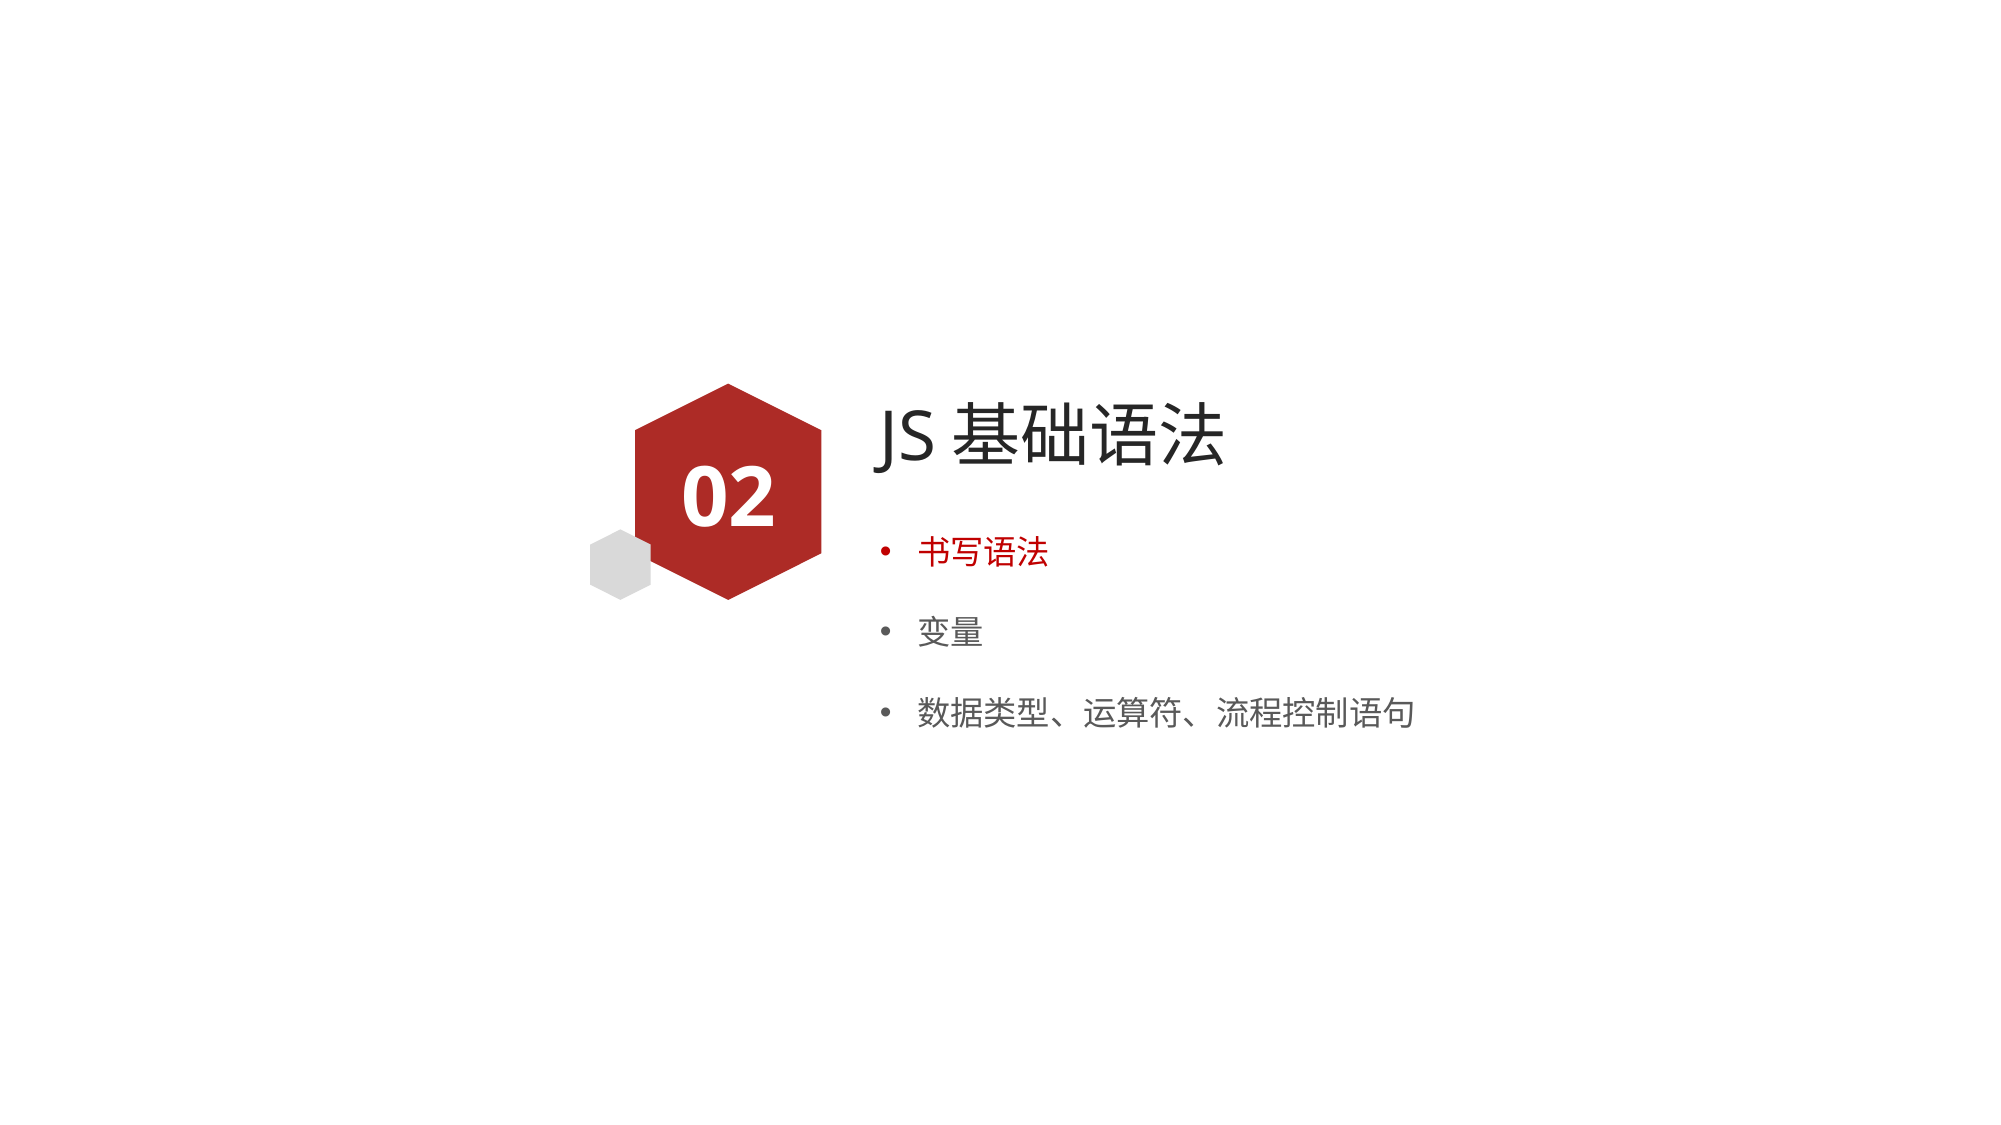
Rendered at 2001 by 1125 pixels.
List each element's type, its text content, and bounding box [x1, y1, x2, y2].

list 书写语法 变量 数据类型、运算符、流程控制语句 [864, 503, 1762, 837]
title JS基础语法 [864, 393, 1969, 484]
list 02 [636, 404, 822, 594]
